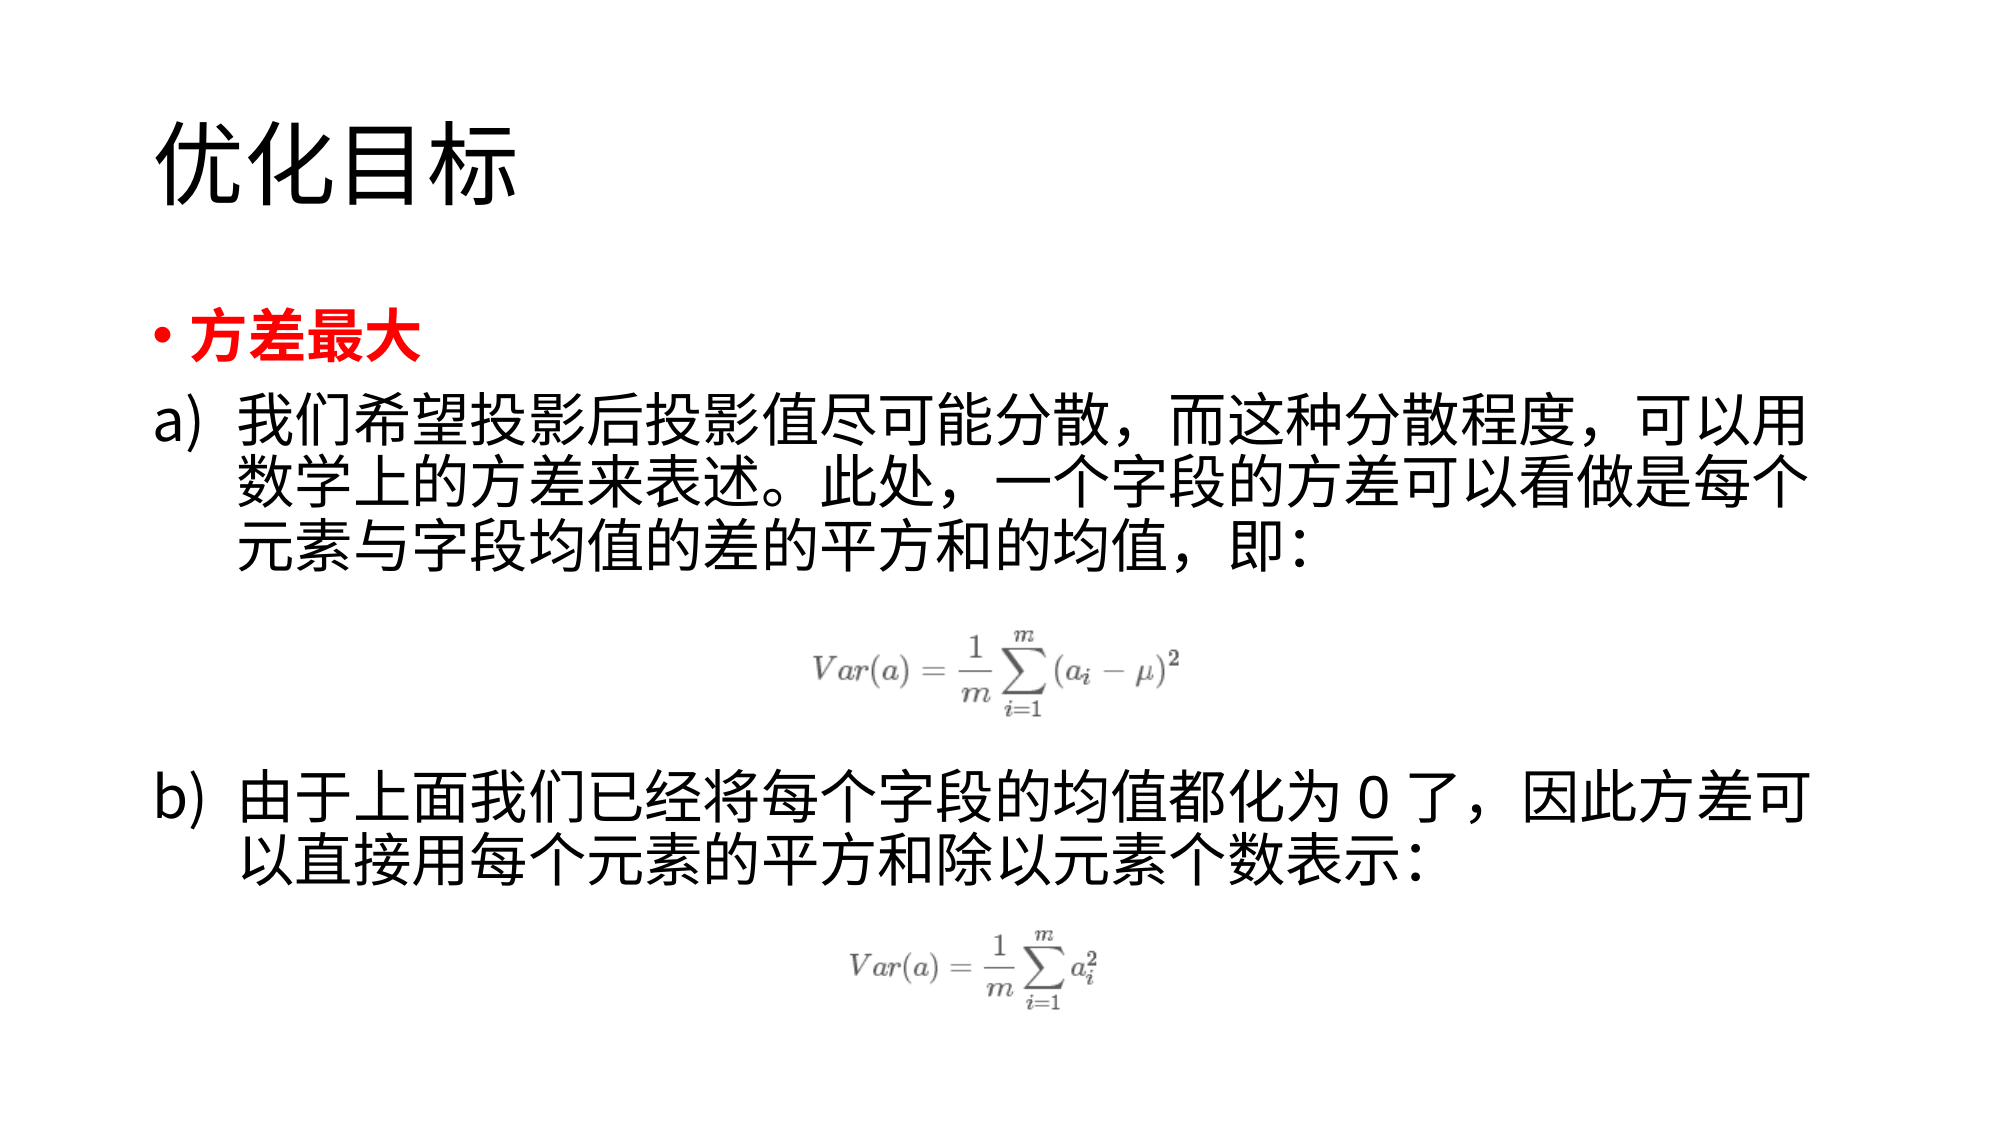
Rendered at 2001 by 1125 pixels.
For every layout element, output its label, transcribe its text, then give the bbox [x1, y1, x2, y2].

picture [784, 607, 1220, 731]
list 方差最大 我们希望投影后投影值尽可能分散，而这种分散程度，可以用数学上的方差来表述。此处，一个字段的方差可以看做是每个元素与字段均值的差的平方和的均值，即： 由于上面我们已经将每个字段的均值都化为0了，因此方差可以直接用每个元素的平方和除以元素个数表示： [137, 299, 1863, 1014]
picture [805, 919, 1162, 1036]
title 优化目标 [137, 59, 1863, 278]
